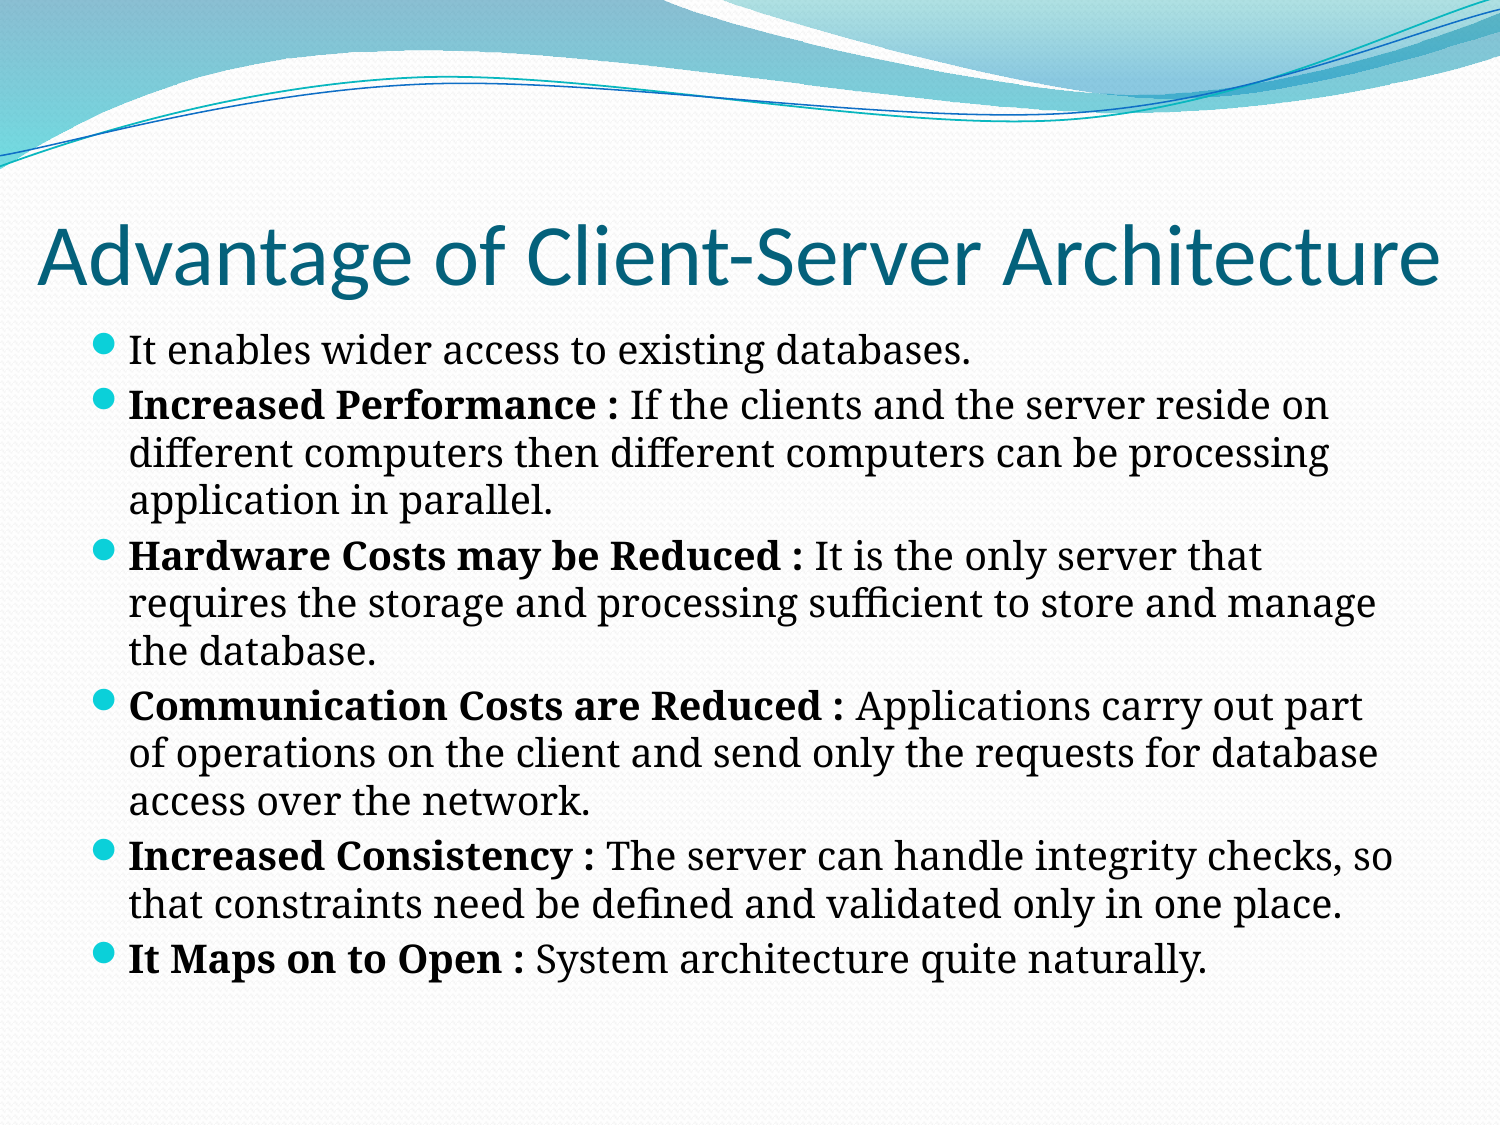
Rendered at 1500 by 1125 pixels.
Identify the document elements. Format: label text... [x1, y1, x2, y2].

list It enables wider access to existing databases. Increased Performance : If the clients and the server reside on different computers then different computers can be processing application in parallel. Hardware Costs may be Reduced : It is the only server that requires the storage and processing sufficient to store and manage the database. Communication Costs are Reduced : Applications carry out part of operations on the client and send only the requests for database access over the network. Increased Consistency : The server can handle integrity checks, so that constraints need be defined and validated only in one place. It Maps on to Open : System architecture quite naturally. [75, 317, 1425, 1038]
title Advantage of Client-Server Architecture [37, 115, 1463, 303]
